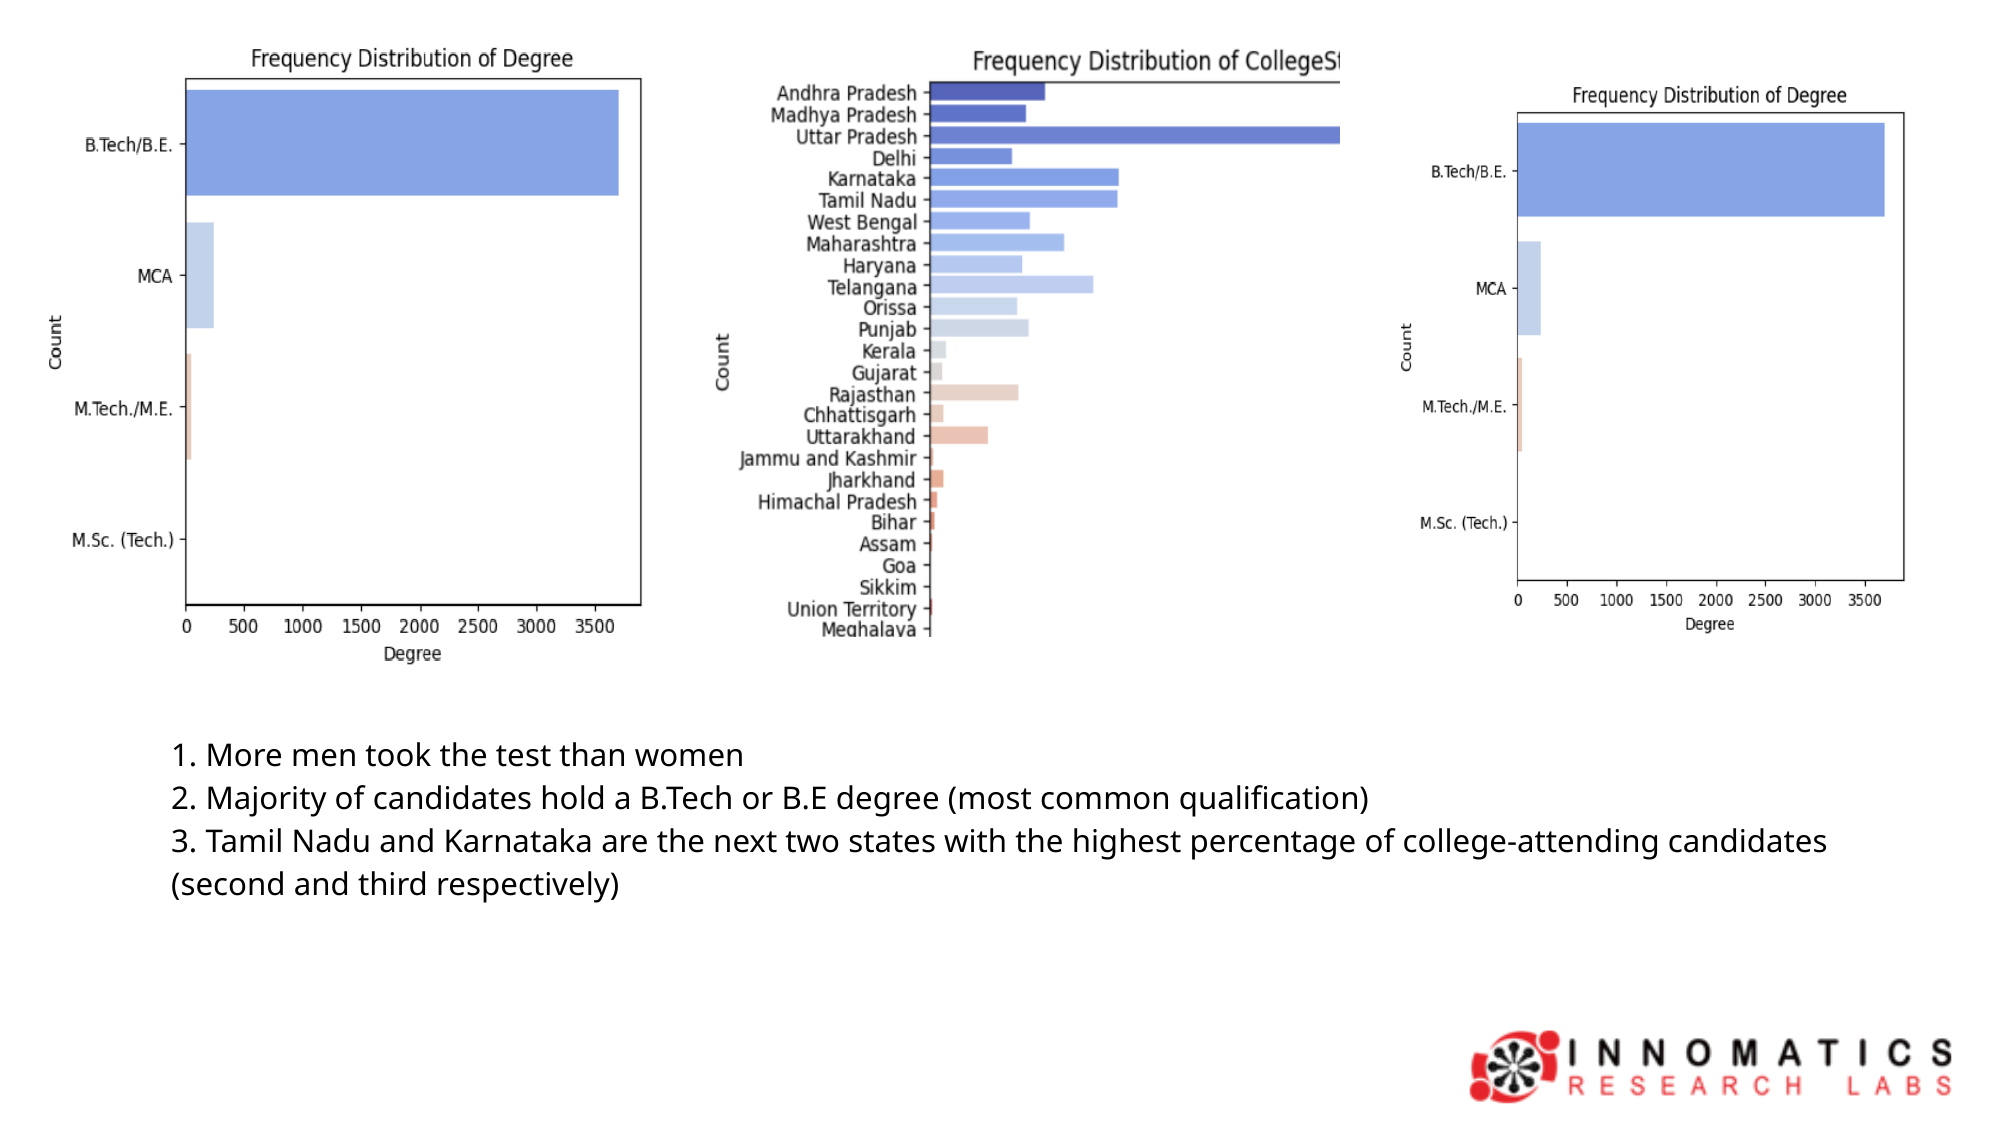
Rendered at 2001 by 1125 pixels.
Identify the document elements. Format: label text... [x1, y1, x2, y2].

picture [1445, 1014, 1975, 1125]
text_box 1. More men took the test than women 2. Majority of candidates hold a B.Tech or B.E degree (most common qualification) 3. Tamil Nadu and Karnataka are the next two states with the highest percentage of college-attending candidates (second and third respectively) [156, 714, 1870, 917]
picture [1358, 78, 1985, 643]
picture [32, 44, 1340, 676]
